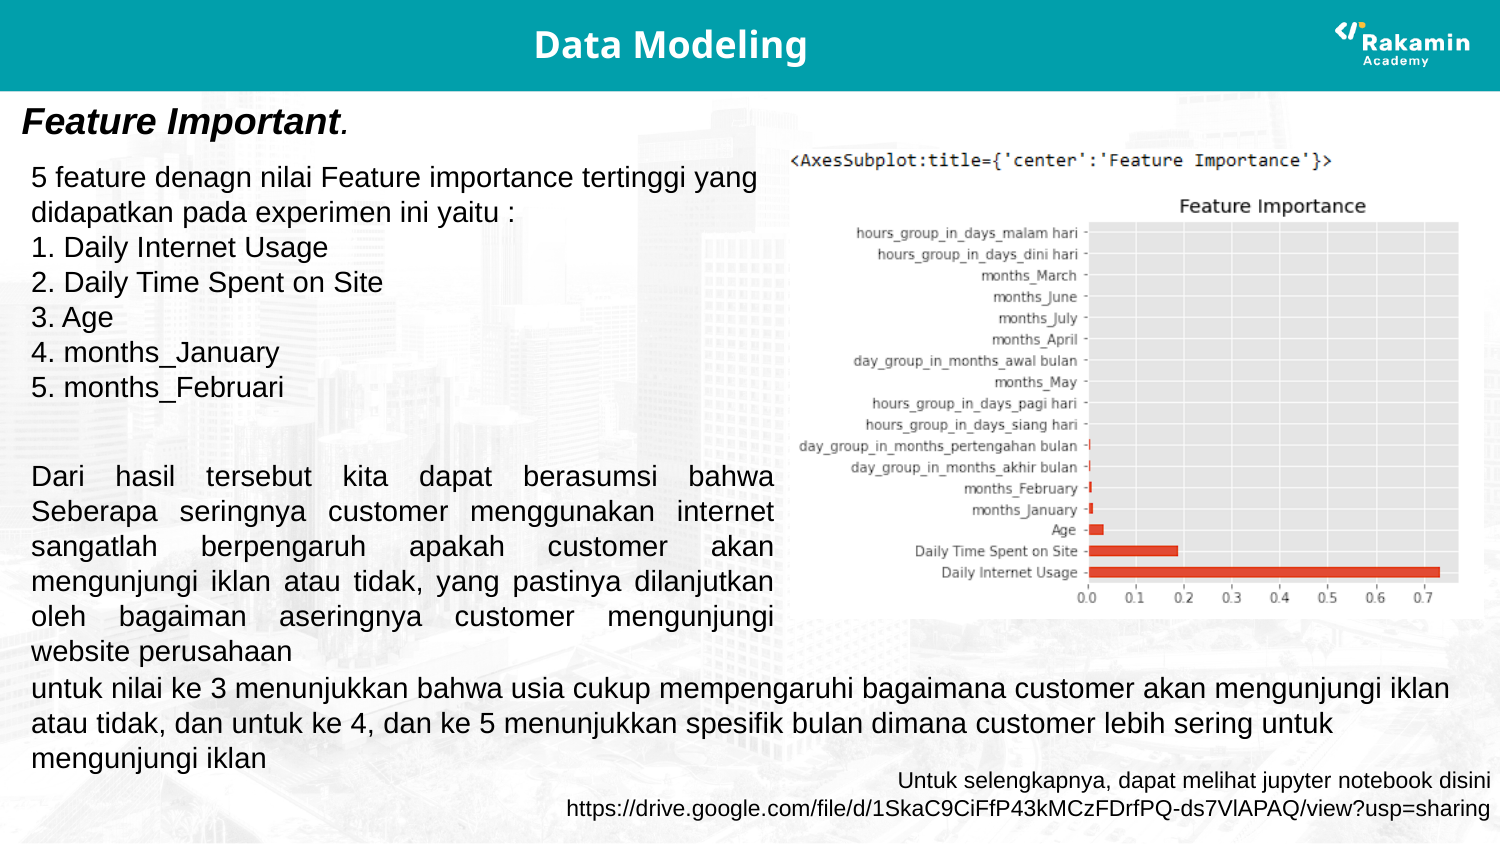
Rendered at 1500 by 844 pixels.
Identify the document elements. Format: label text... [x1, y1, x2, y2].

text_box untuk nilai ke 3 menunjukkan bahwa usia cukup mempengaruhi bagaimana customer akan mengunjungi iklan atau tidak, dan untuk ke 4, dan ke 5 menunjukkan spesifik bulan dimana customer lebih sering untuk mengunjungi iklan [16, 662, 1484, 782]
text_box Untuk selengkapnya, dapat melihat jupyter notebook disini https://drive.google.com/file/d/1SkaC9CiFfP43kMCzFDrfPQ-ds7VlAPAQ/view?usp=sharing [444, 751, 1500, 844]
picture [0, 0, 1500, 844]
text_box 5 feature denagn nilai Feature importance tertinggi yang didapatkan pada experimen ini yaitu : 1. Daily Internet Usage 2. Daily Time Spent on Site 3. Age 4. months_January 5. months_Februari [16, 150, 787, 411]
title Data Modeling [0, 6, 1342, 92]
text_box Feature Important. [0, 89, 632, 149]
text_box Dari hasil tersebut kita dapat berasumsi bahwa Seberapa seringnya customer menggunakan internet sangatlah berpengaruh apakah customer akan mengunjungi iklan atau tidak, yang pastinya dilanjutkan oleh bagaiman aseringnya customer mengunjungi website perusahaan [16, 449, 791, 662]
